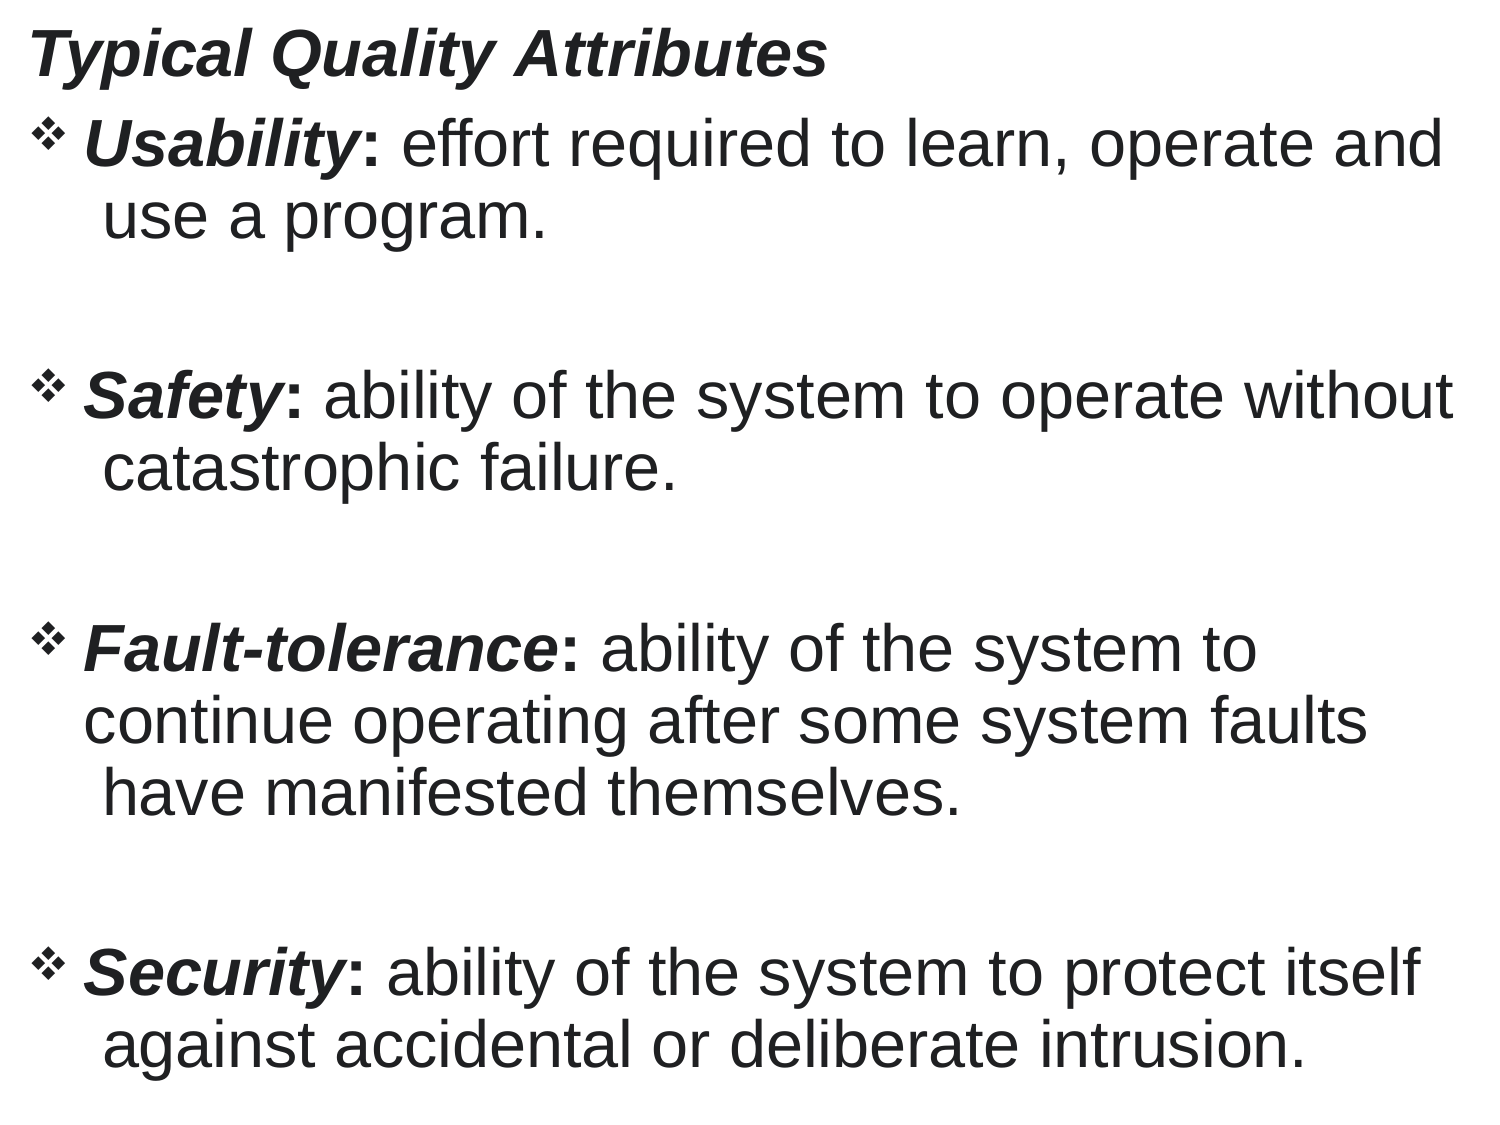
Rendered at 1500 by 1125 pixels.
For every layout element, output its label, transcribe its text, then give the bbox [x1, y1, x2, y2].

text_box Typical Quality Attributes Usability: effort required to learn, operate and use a program. Safety: ability of the system to operate without catastrophic failure. Fault-tolerance: ability of the system to continue operating after some system faults have manifested themselves. Security: ability of the system to protect itself against accidental or deliberate intrusion. [25, 0, 1459, 1081]
